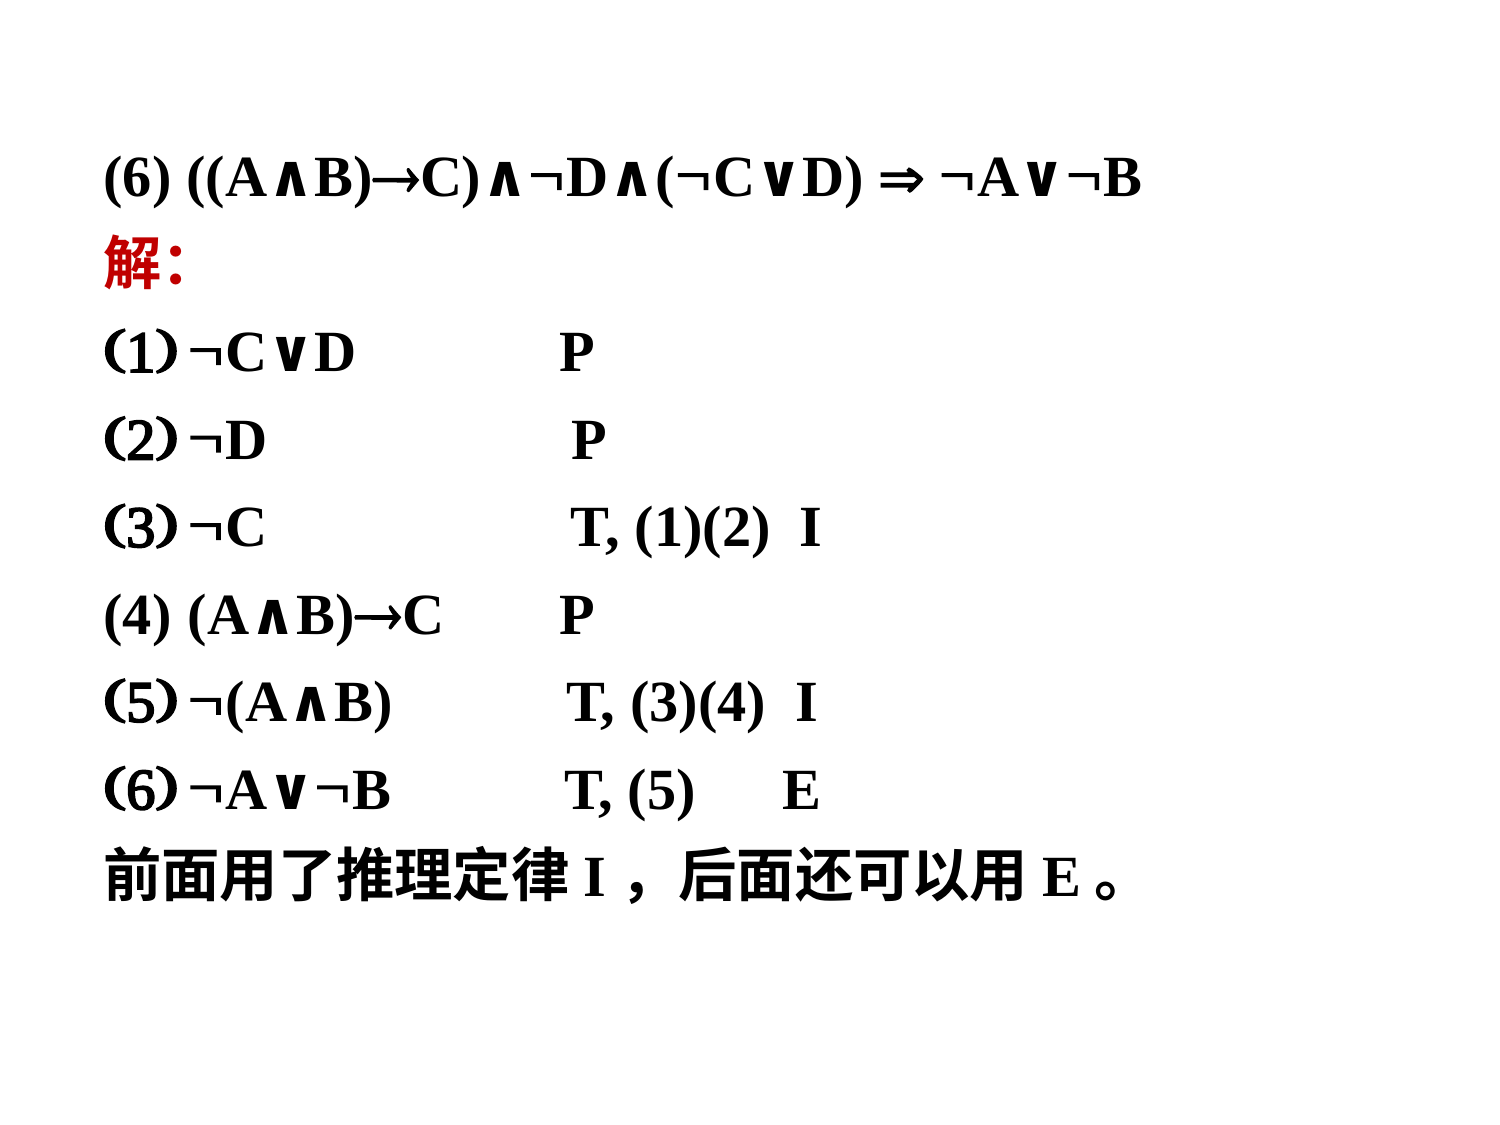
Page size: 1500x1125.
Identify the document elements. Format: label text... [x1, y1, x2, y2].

list (6) ((A∧B)C)∧D∧(C∨D)  A∨B 解： C∨D P D P C T, (1)(2) I (A∧B)C P (A∧B) T, (3)(4) I A∨B T, (5) E 前面用了推理定律I，后面还可以用E。 [88, 113, 1425, 929]
